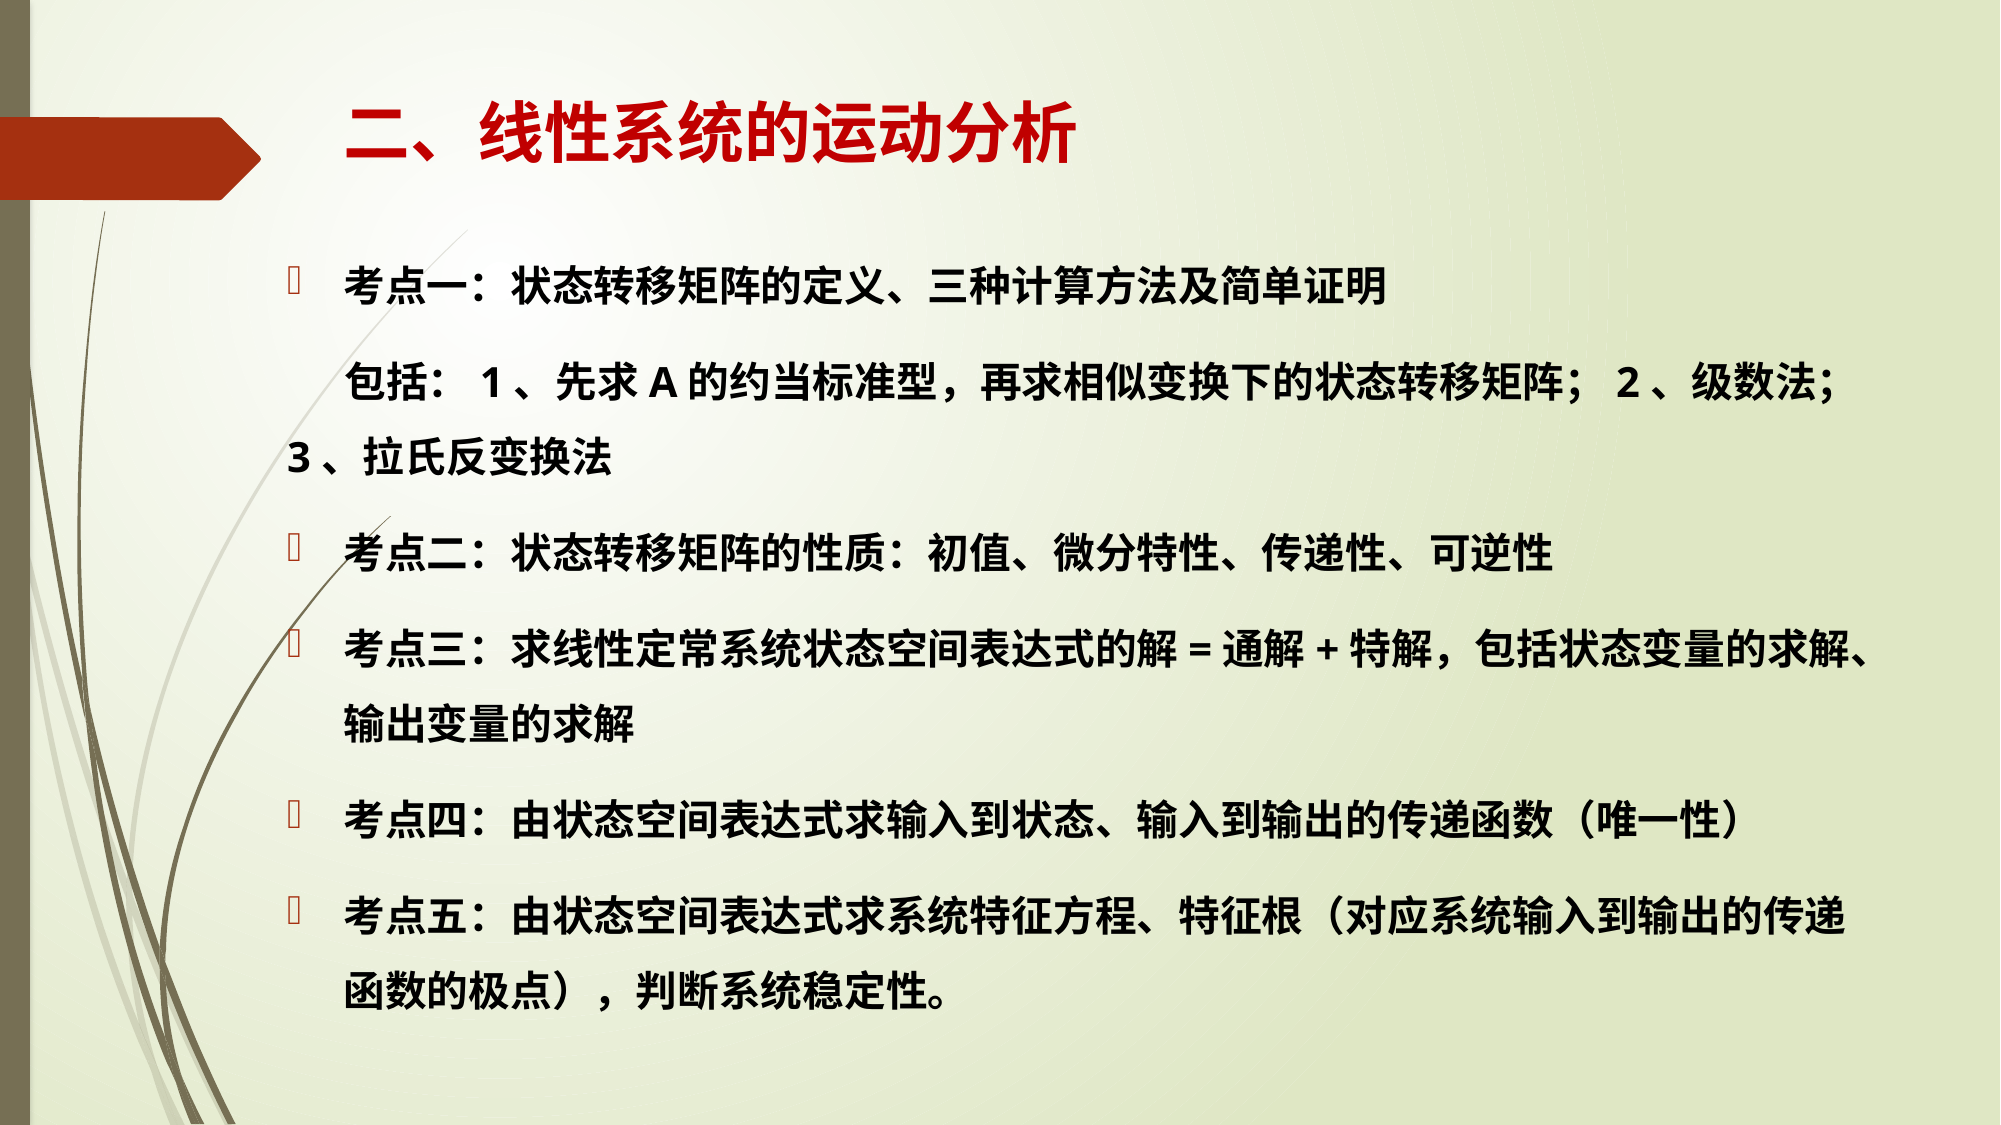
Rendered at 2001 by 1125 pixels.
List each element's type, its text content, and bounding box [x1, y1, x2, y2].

list 考点一：状态转移矩阵的定义、三种计算方法及简单证明 包括：1、先求A的约当标准型，再求相似变换下的状态转移矩阵；2、级数法；3、拉氏反变换法 考点二：状态转移矩阵的性质：初值、微分特性、传递性、可逆性 考点三：求线性定常系统状态空间表达式的解=通解+特解，包括状态变量的求解、输出变量的求解 考点四：由状态空间表达式求输入到状态、输入到输出的传递函数（唯一性） 考点五：由状态空间表达式求系统特征方程、特征根（对应系统输入到输出的传递函数的极点），判断系统稳定性。 [272, 227, 1897, 1068]
title 二、线性系统的运动分析 [328, 83, 1791, 227]
